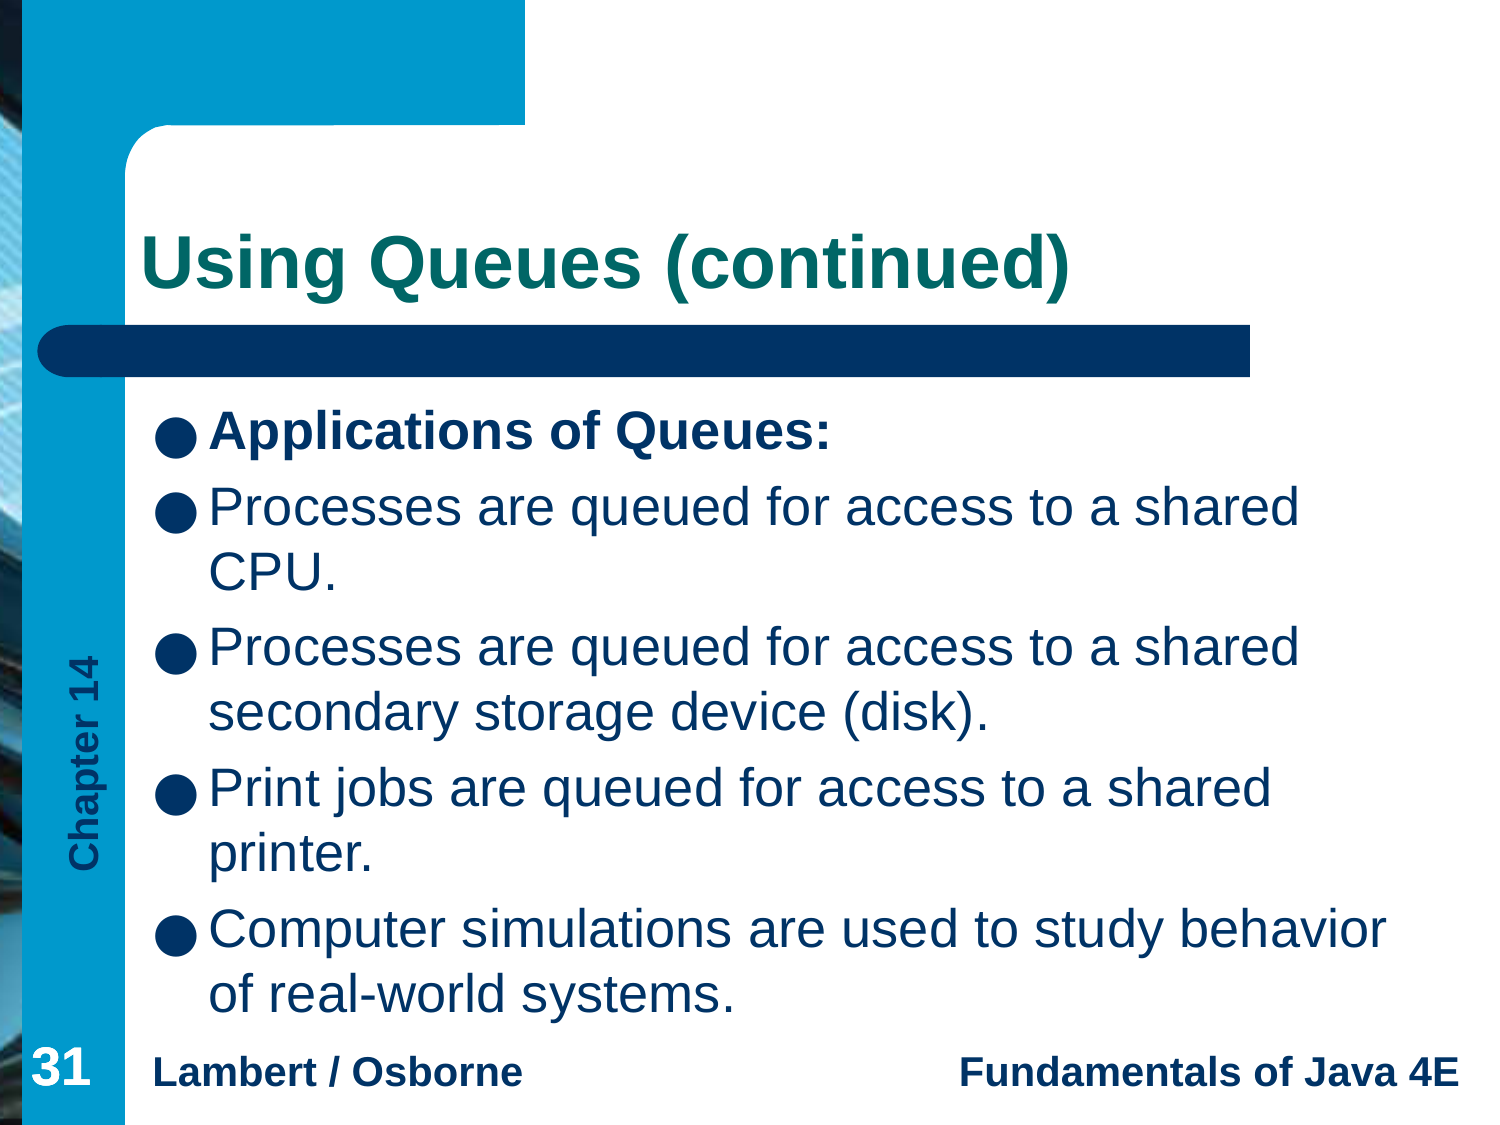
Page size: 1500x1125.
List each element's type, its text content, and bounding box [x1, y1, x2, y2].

title Using Queues (continued) [125, 125, 1425, 313]
picture [0, 0, 21, 1125]
text_box ‹#› [13, 1023, 111, 1105]
list Applications of Queues: Processes are queued for access to a shared CPU. Processes are queued for access to a shared secondary storage device (disk). Print jobs are queued for access to a shared printer. Computer simulations are used to study behavior of real-world systems. [137, 387, 1425, 999]
